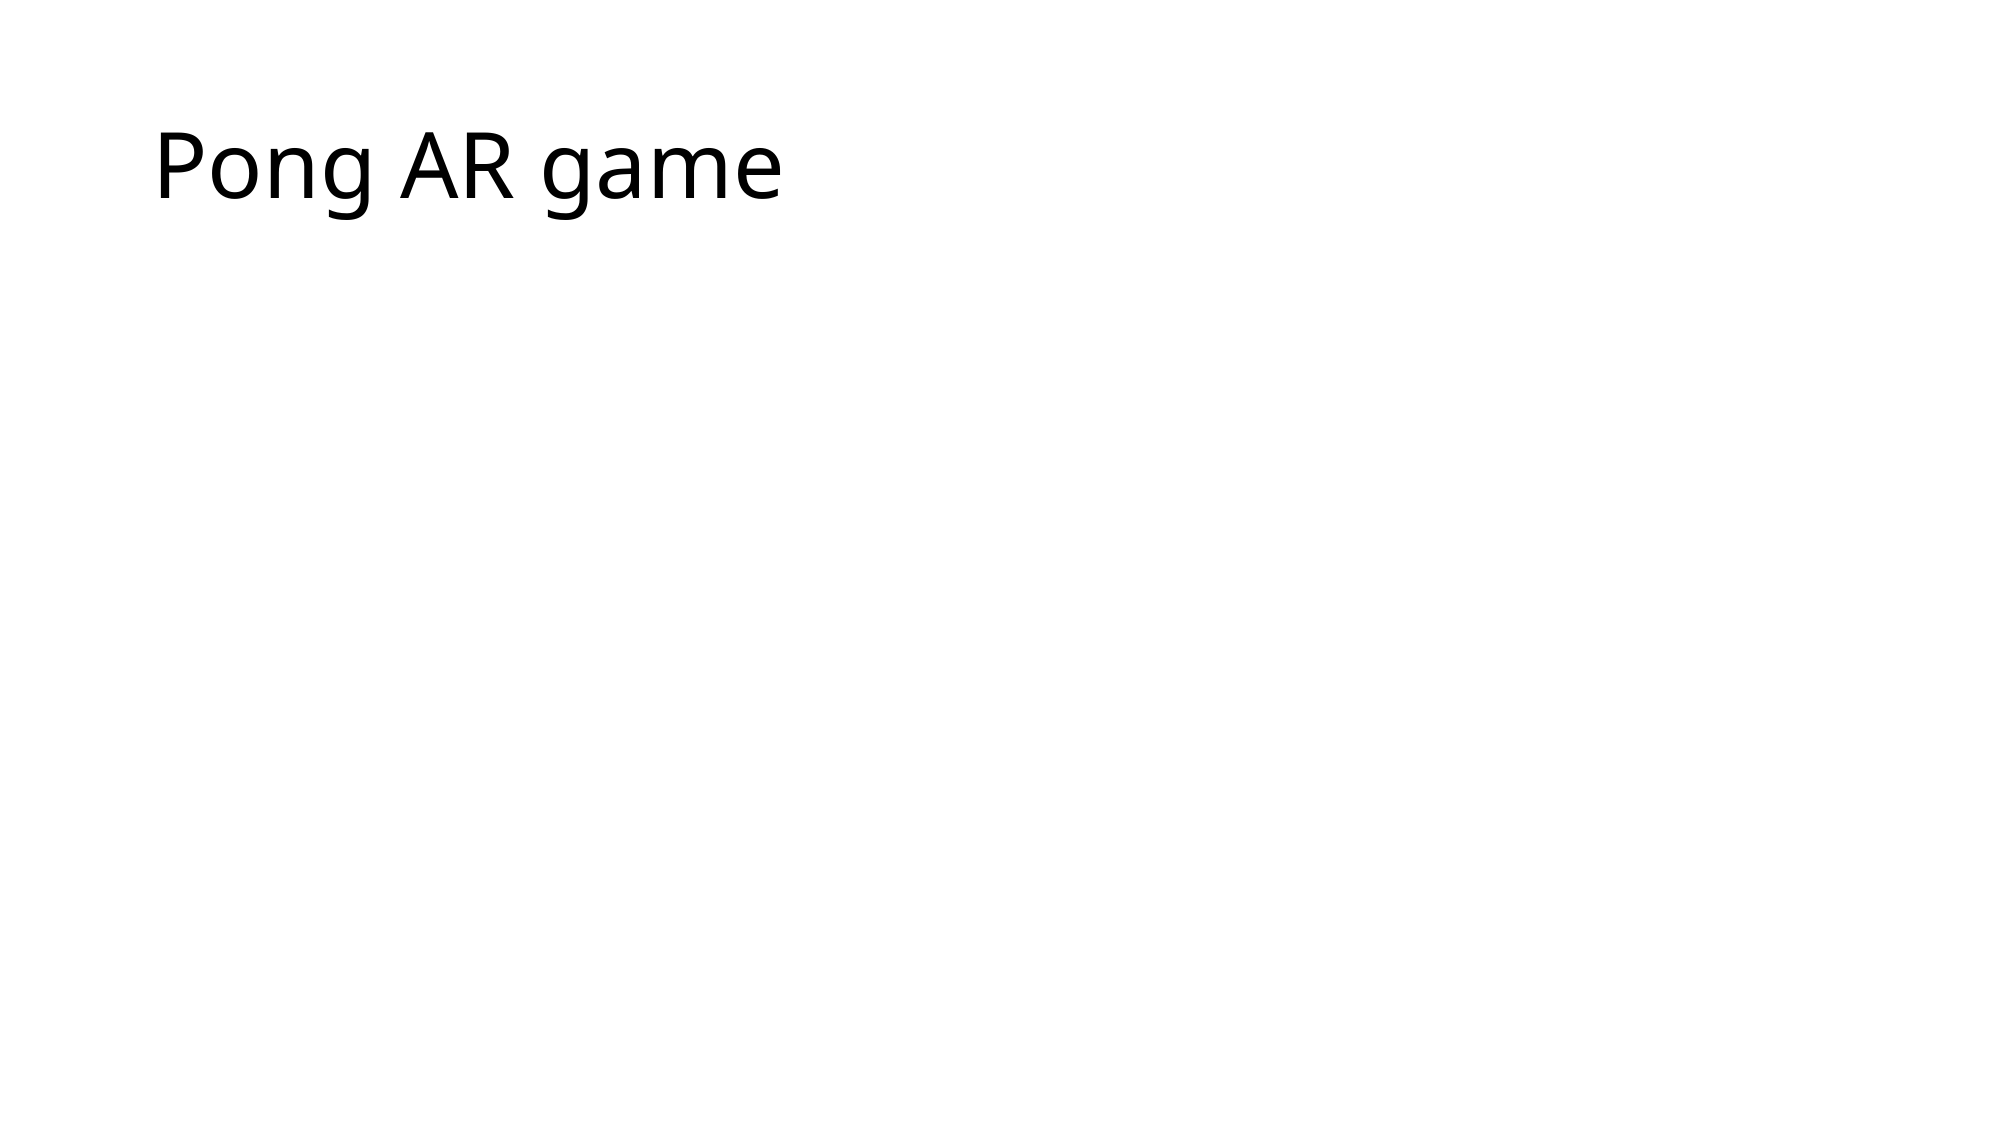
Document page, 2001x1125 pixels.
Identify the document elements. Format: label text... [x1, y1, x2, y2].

title Pong AR game [137, 59, 1863, 278]
